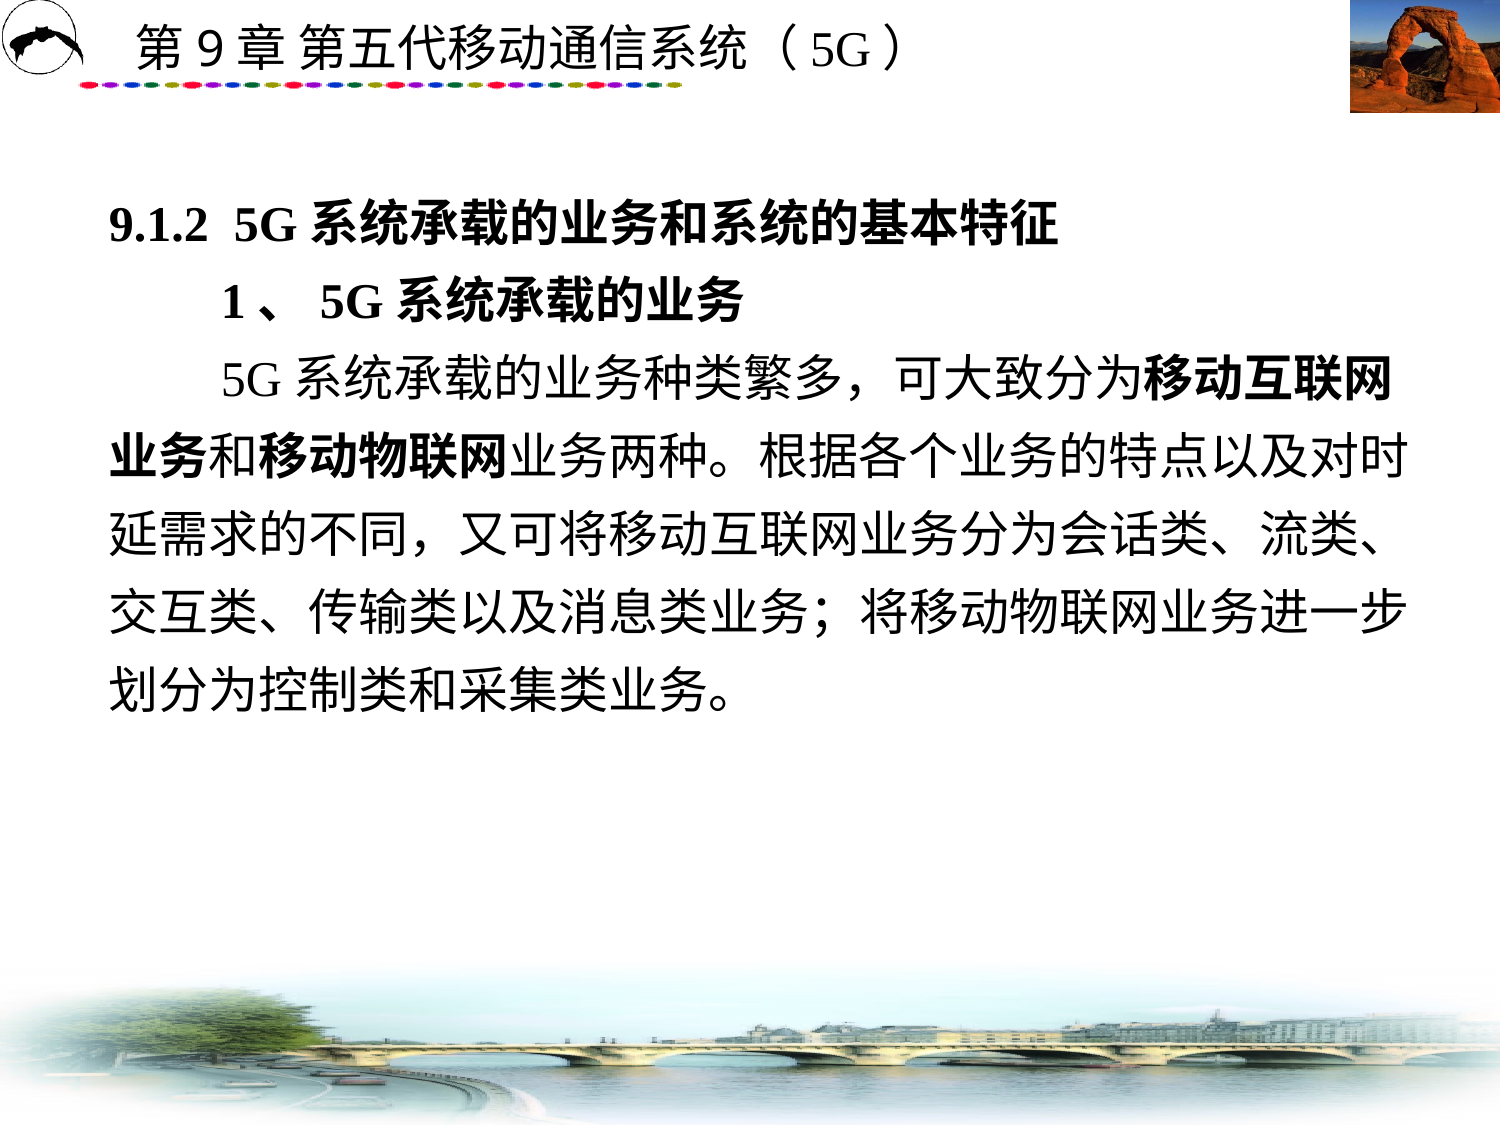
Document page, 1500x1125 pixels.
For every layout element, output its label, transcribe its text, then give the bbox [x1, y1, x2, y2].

picture [0, 962, 1500, 1125]
picture [1350, 0, 1500, 113]
picture [74, 78, 691, 91]
picture [0, 0, 100, 75]
title 9.1.2 5G系统承载的业务和系统的基本特征 1、5G系统承载的业务 5G系统承载的业务种类繁多，可大致分为移动互联网业务和移动物联网业务两种。根据各个业务的特点以及对时延需求的不同，又可将移动互联网业务分为会话类、流类、交互类、传输类以及消息类业务；将移动物联网业务进一步划分为控制类和采集类业务。 [93, 87, 1426, 1013]
